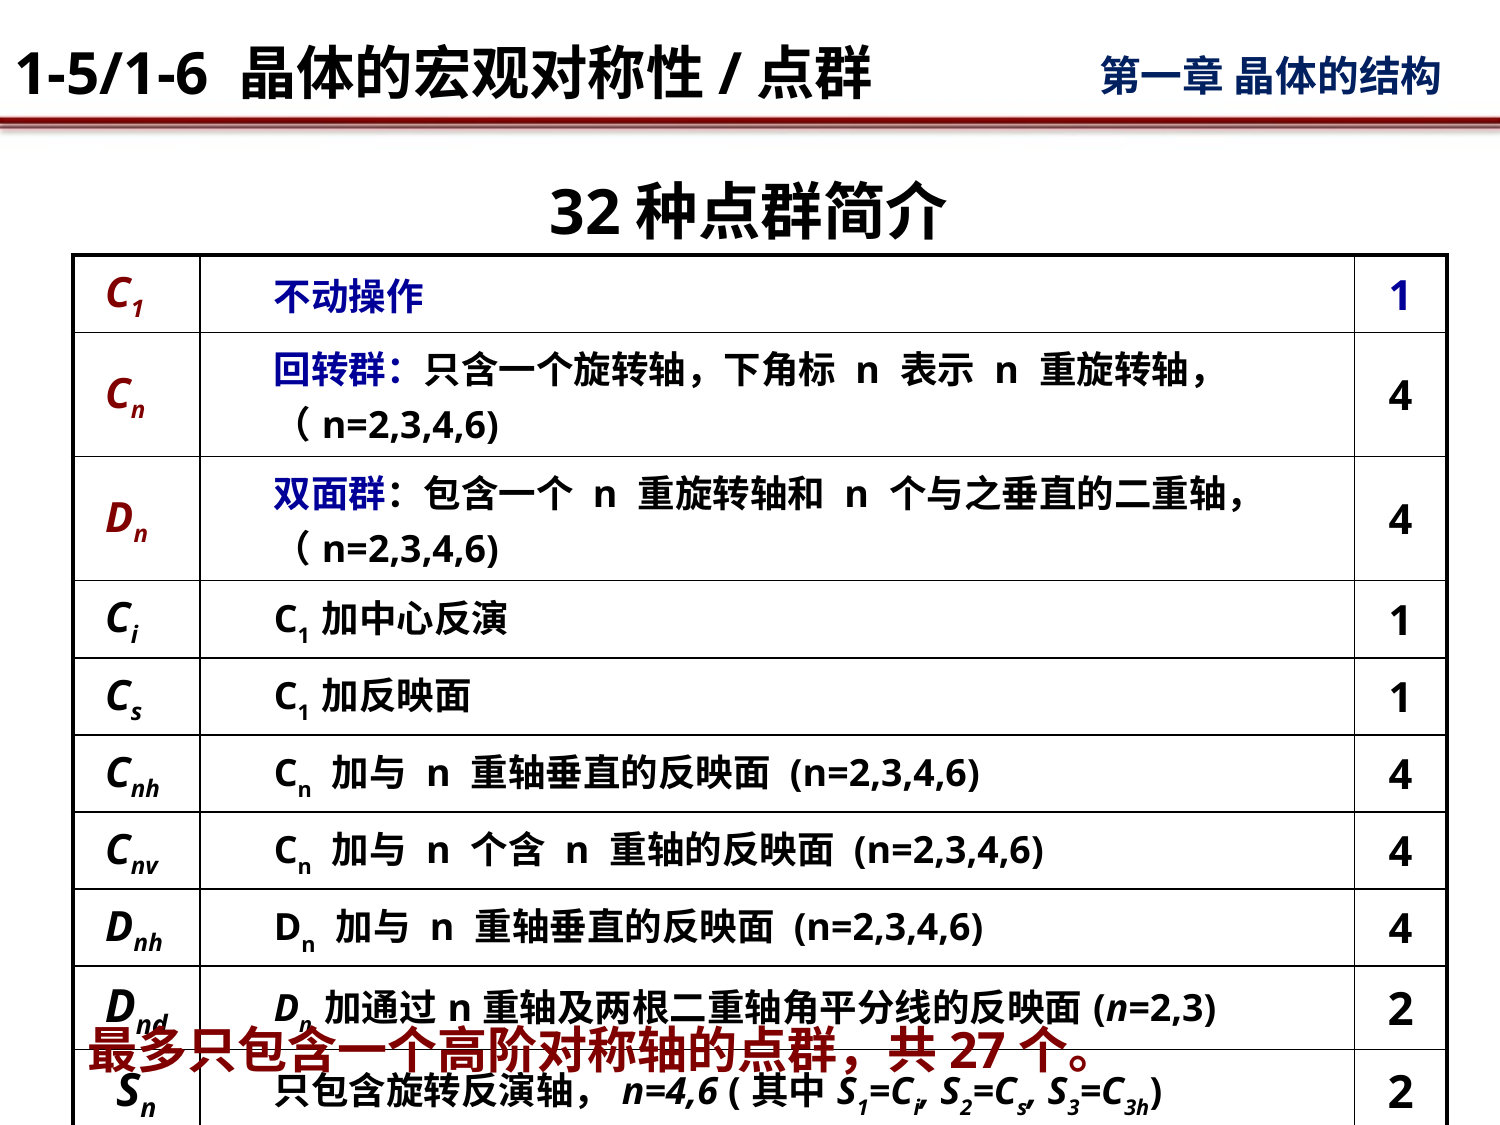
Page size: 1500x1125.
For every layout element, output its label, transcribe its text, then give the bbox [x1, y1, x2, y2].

table_cell 2 [1355, 1050, 1445, 1125]
table_cell 回转群：只含一个旋转轴，下角标 n 表示 n 重旋转轴，（n=2,3,4,6) [201, 333, 1354, 456]
text_box 最多只包含一个高阶对称轴的点群，共27个。 [72, 1011, 1361, 1087]
table_cell 4 [1355, 736, 1445, 811]
table_cell Dn [75, 457, 199, 580]
table_cell Cn 加与 n 重轴垂直的反映面 (n=2,3,4,6) [201, 736, 1354, 811]
table_cell Dnd [75, 967, 199, 1011]
table_cell 2 [1355, 967, 1445, 1049]
table_cell Cnh [75, 736, 199, 811]
table_cell Ci [75, 581, 199, 657]
table_cell C1 加中心反演 [201, 581, 1354, 657]
table_cell Sn [75, 1087, 199, 1125]
table_cell 双面群：包含一个 n 重旋转轴和 n 个与之垂直的二重轴，（n=2,3,4,6) [201, 457, 1354, 580]
table_cell 4 [1355, 457, 1445, 580]
table_cell 4 [1355, 333, 1445, 456]
table_header 1 [1355, 257, 1445, 332]
table_cell 4 [1355, 813, 1445, 888]
table_cell 4 [1355, 890, 1445, 965]
table_cell 1 [1355, 659, 1445, 734]
table_cell Dn 加通过n重轴及两根二重轴角平分线的反映面(n=2,3) [201, 967, 1354, 1011]
table_cell Dnh [75, 890, 199, 965]
table_cell 1 [1355, 581, 1445, 657]
title 32种点群简介 [72, 125, 1425, 253]
table_cell Cs [75, 659, 199, 734]
table_cell 只包含旋转反演轴，n=4,6 (其中S1=Ci, S2=Cs, S3=C3h) [201, 1087, 1354, 1125]
table_cell Dn 加与 n 重轴垂直的反映面 (n=2,3,4,6) [201, 890, 1354, 965]
table_cell C1 加反映面 [201, 659, 1354, 734]
table_cell Cnv [75, 813, 199, 888]
picture [0, 0, 1500, 1125]
table_cell Cn 加与 n 个含 n 重轴的反映面 (n=2,3,4,6) [201, 813, 1354, 888]
table_header C1 [75, 257, 199, 332]
table_header 不动操作 [201, 257, 1354, 332]
table_cell Cn [75, 333, 199, 456]
